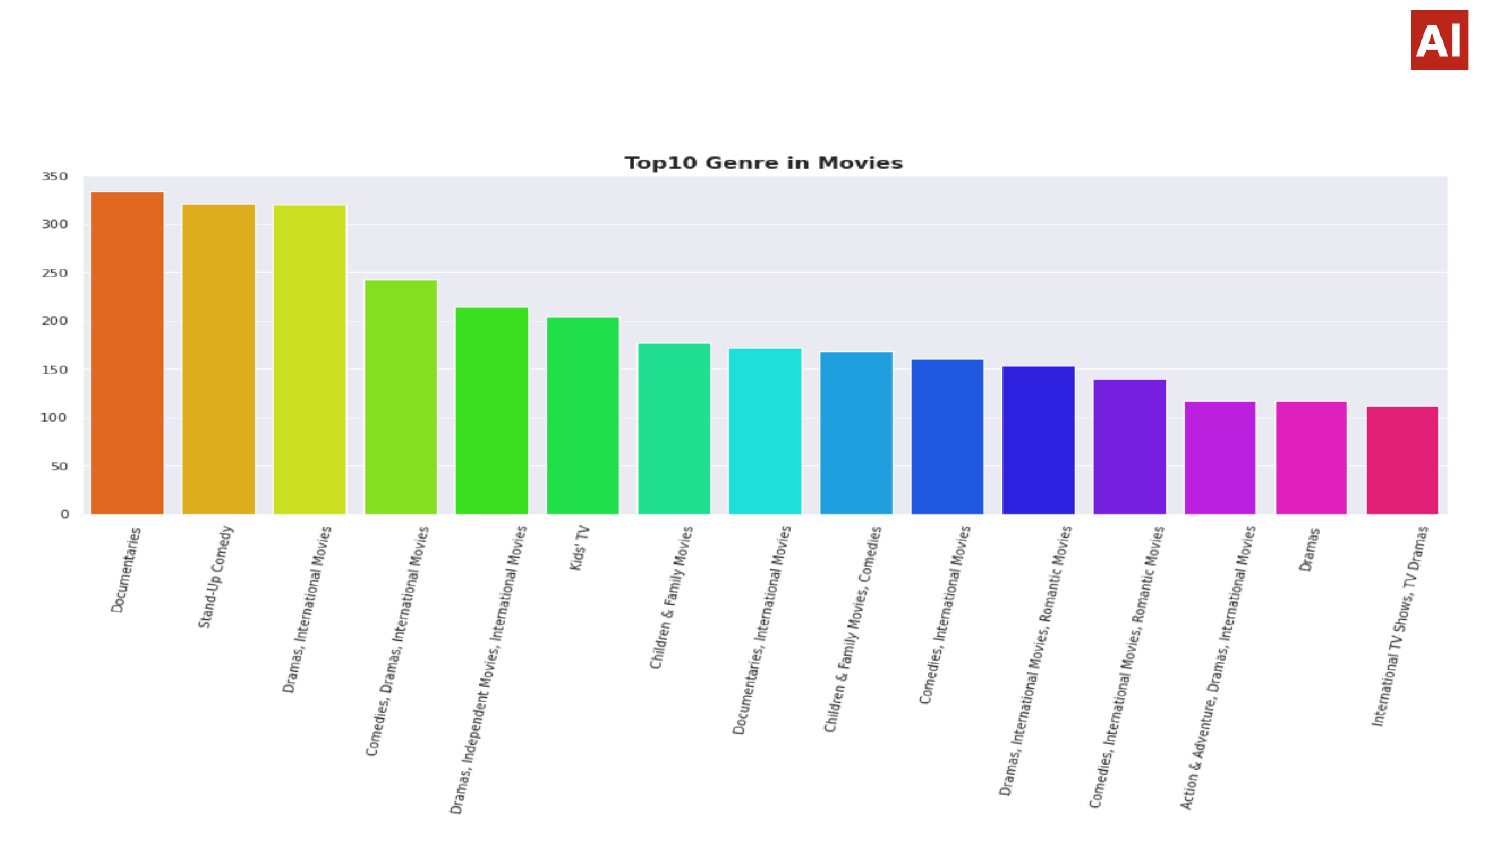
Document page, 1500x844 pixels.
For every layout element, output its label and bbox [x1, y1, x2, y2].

picture [24, 141, 1463, 818]
picture [1411, 10, 1469, 70]
